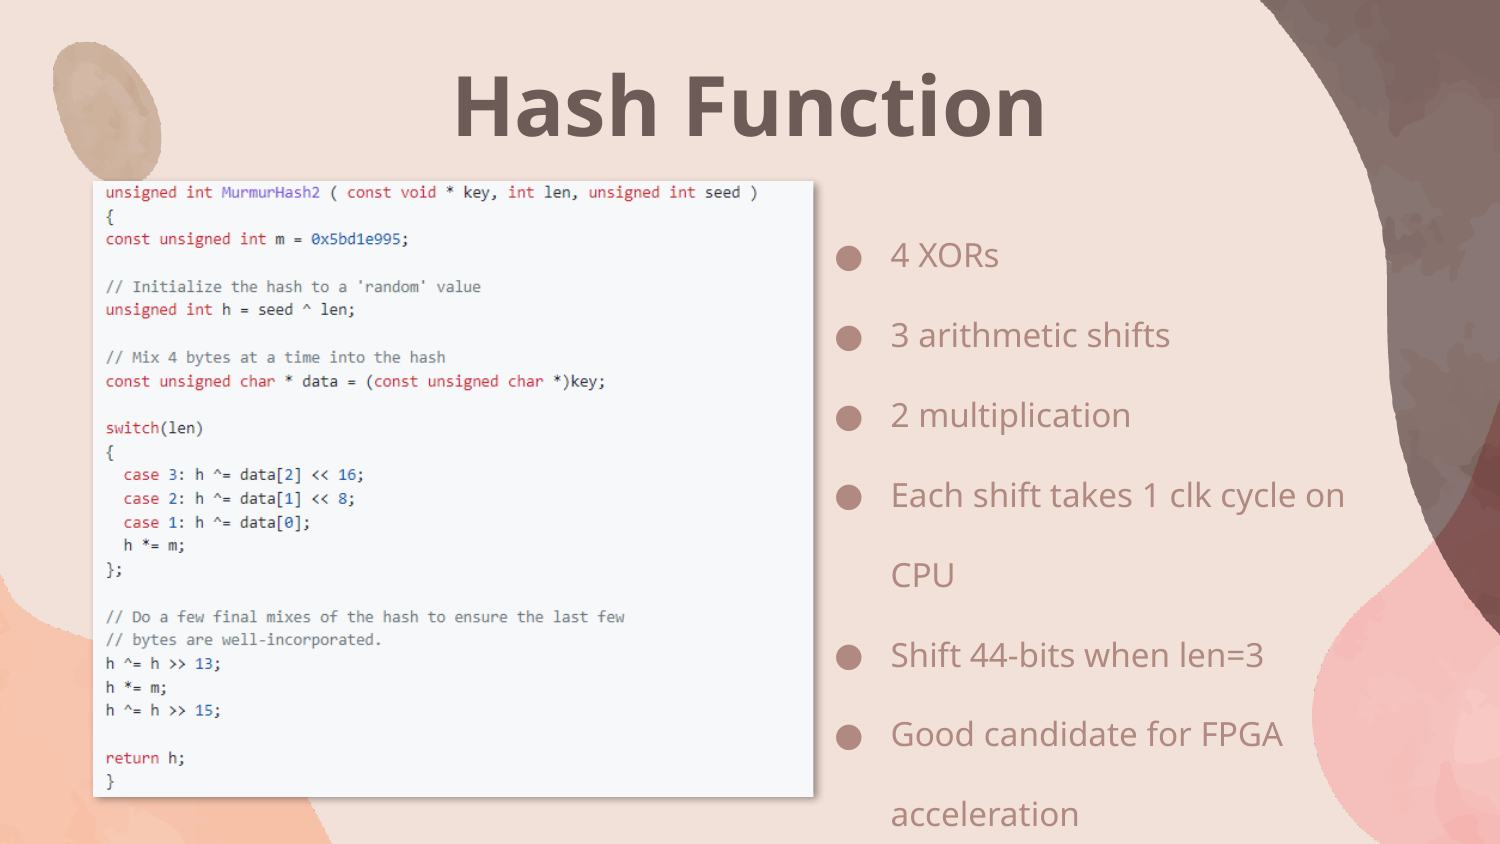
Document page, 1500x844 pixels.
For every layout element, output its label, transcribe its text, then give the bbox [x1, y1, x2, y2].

text_box 4 XORs 3 arithmetic shifts 2 multiplication Each shift takes 1 clk cycle on CPU Shift 44-bits when len=3 Good candidate for FPGA acceleration [812, 179, 1430, 802]
title Hash Function [210, 38, 1290, 175]
picture [0, 0, 1500, 844]
